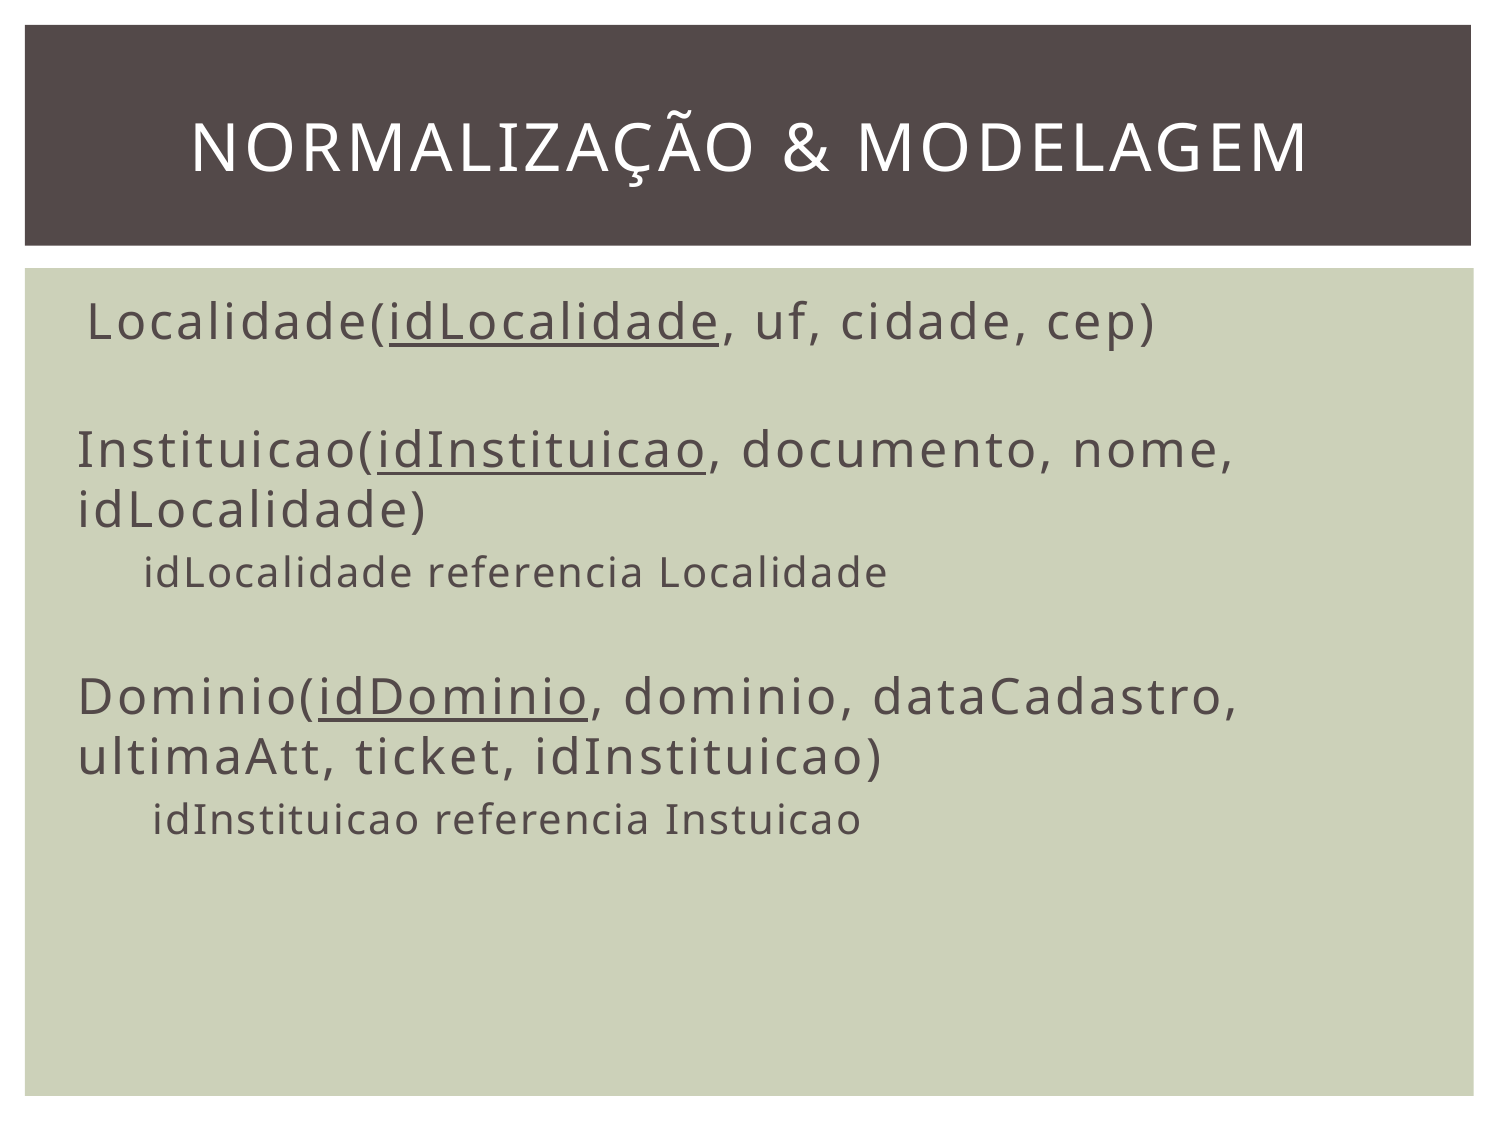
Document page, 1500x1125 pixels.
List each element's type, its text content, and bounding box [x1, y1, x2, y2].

title Normalização & modelagem [62, 58, 1438, 232]
list Localidade(idLocalidade, uf, cidade, cep) Instituicao(idInstituicao, documento, nome, idLocalidade) idLocalidade referencia Localidade Dominio(idDominio, dominio, dataCadastro, ultimaAtt, ticket, idInstituicao) idInstituicao referencia Instuicao [62, 281, 1442, 1005]
